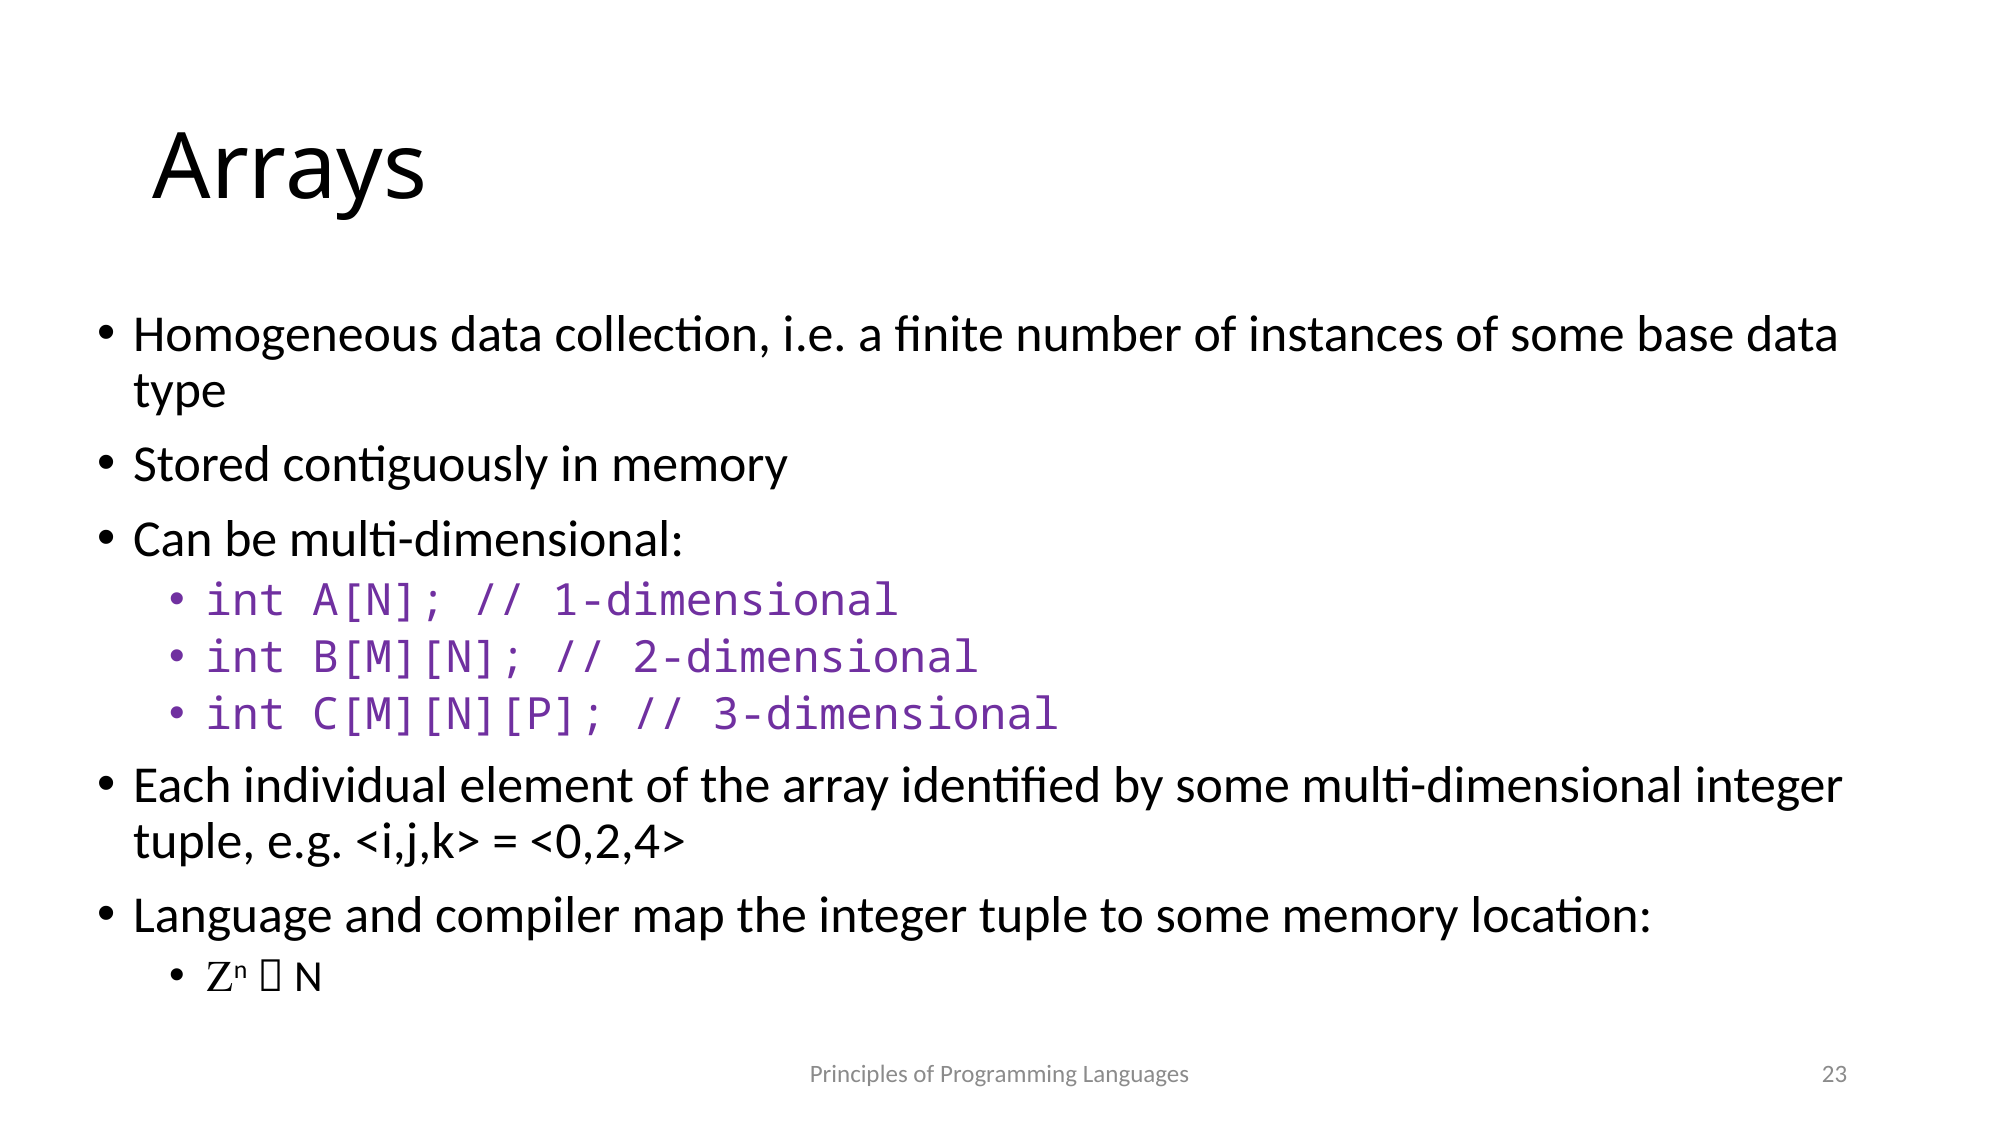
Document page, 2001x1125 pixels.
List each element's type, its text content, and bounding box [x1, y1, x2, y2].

slide_number 23 [1412, 1042, 1863, 1103]
footer Principles of Programming Languages [662, 1042, 1338, 1103]
title Arrays [137, 59, 1863, 278]
list Homogeneous data collection, i.e. a finite number of instances of some base data type Stored contiguously in memory Can be multi-dimensional: int A[N]; // 1-dimensional int B[M][N]; // 2-dimensional int C[M][N][P]; // 3-dimensional Each individual element of the array identified by some multi-dimensional integer tuple, e.g. <i,j,k> = <0,2,4> Language and compiler map the integer tuple to some memory location: Zn  N [82, 299, 1863, 1014]
